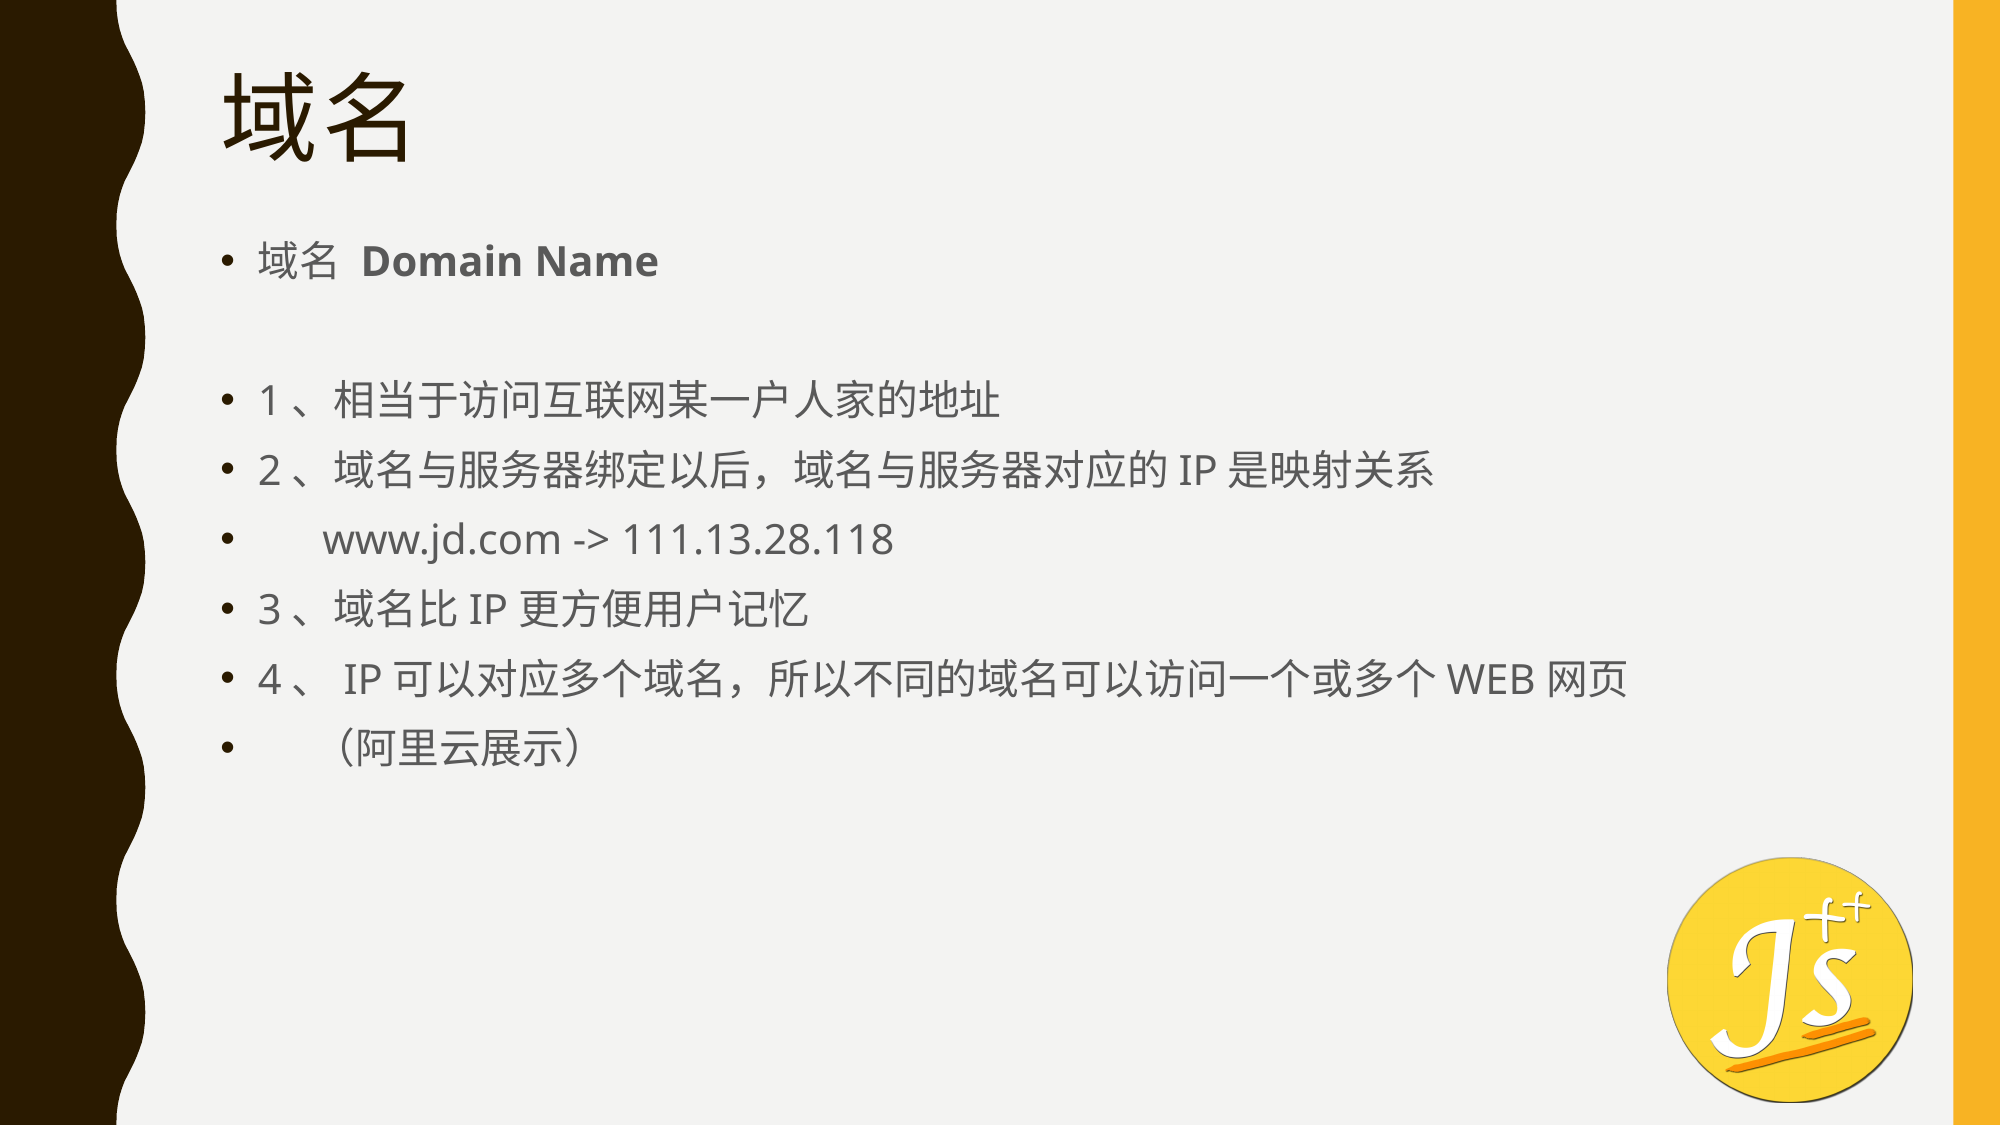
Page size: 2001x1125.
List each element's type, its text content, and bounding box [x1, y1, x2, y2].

list 域名 Domain Name 1、相当于访问互联网某一户人家的地址 2、域名与服务器绑定以后，域名与服务器对应的IP是映射关系 www.jd.com -> 111.13.28.118 3、域名比IP更方便用户记忆 4、IP可以对应多个域名，所以不同的域名可以访问一个或多个WEB网页 （阿里云展示） [205, 222, 1912, 965]
picture [1667, 857, 1913, 1103]
title 域名 [205, 62, 1875, 185]
